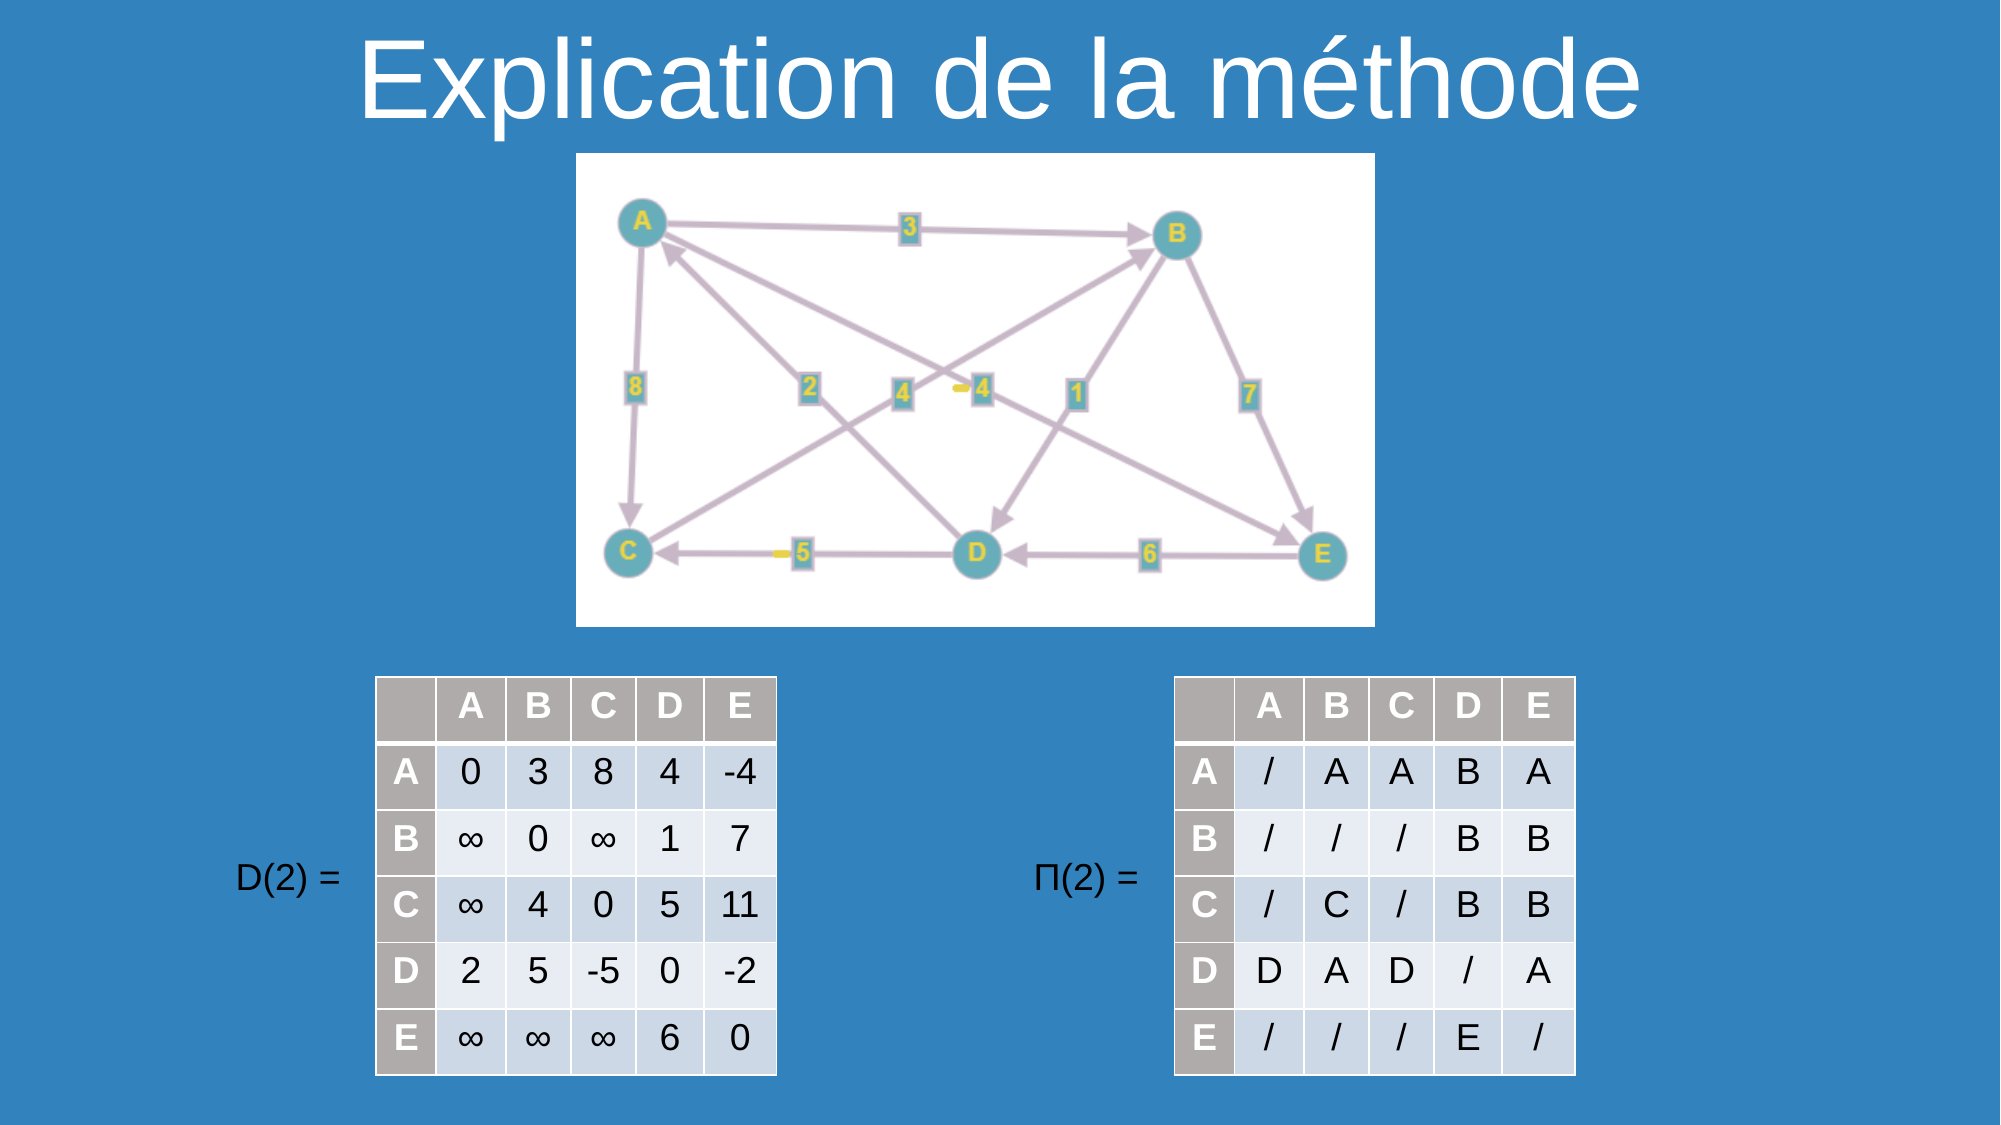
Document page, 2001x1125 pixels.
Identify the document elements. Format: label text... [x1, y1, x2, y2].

table_cell B [1175, 811, 1234, 875]
table_cell / [1235, 1010, 1303, 1074]
text_box Π(2) = [1018, 845, 1175, 906]
table_cell -5 [572, 943, 635, 1008]
list Explication de la méthode [50, 23, 1950, 142]
table_cell B [1435, 811, 1501, 875]
table_cell / [1503, 1010, 1574, 1074]
table_cell / [1305, 811, 1368, 875]
table_cell / [1370, 811, 1433, 875]
table_cell A [1305, 943, 1368, 1008]
table_cell ∞ [572, 1010, 635, 1074]
table_cell B [1503, 811, 1574, 875]
table_cell A [1305, 746, 1368, 809]
table_header D [637, 678, 703, 741]
table_header B [1305, 678, 1368, 741]
table_cell C [1305, 877, 1368, 942]
table_header [377, 678, 435, 741]
table_header B [507, 678, 570, 741]
table_cell 0 [437, 746, 505, 809]
table_cell 6 [637, 1010, 703, 1074]
table_header D [1435, 678, 1501, 741]
table_cell ∞ [437, 877, 505, 942]
table_header A [437, 678, 505, 741]
table_header A [1235, 678, 1303, 741]
table_cell D [377, 943, 435, 1008]
table_cell E [1175, 1010, 1234, 1074]
table_cell / [1235, 877, 1303, 942]
table_cell ∞ [507, 1010, 570, 1074]
table_cell 4 [637, 746, 703, 809]
table_cell 0 [572, 877, 635, 942]
picture [576, 153, 1375, 627]
text_box D(2) = [220, 845, 409, 906]
table_cell A [1503, 943, 1574, 1008]
table_header C [1370, 678, 1433, 741]
table_cell 1 [637, 811, 703, 875]
table_cell -4 [705, 746, 776, 809]
table_cell ∞ [572, 811, 635, 875]
table_cell D [1370, 943, 1433, 1008]
table_cell -2 [705, 943, 776, 1008]
table_cell B [1435, 746, 1501, 809]
table_cell D [1235, 943, 1303, 1008]
table_cell E [1435, 1010, 1501, 1074]
table_cell ∞ [437, 1010, 505, 1074]
table_cell / [1435, 943, 1501, 1008]
table_cell / [1370, 877, 1433, 942]
table_cell C [1175, 877, 1234, 942]
table_cell 8 [572, 746, 635, 809]
table_cell / [1235, 746, 1303, 809]
table_cell C [377, 877, 435, 942]
table_cell A [1503, 746, 1574, 809]
table_cell 5 [637, 877, 703, 942]
table_cell 7 [705, 811, 776, 875]
table_cell 11 [705, 877, 776, 942]
table_header E [705, 678, 776, 741]
table_cell 0 [705, 1010, 776, 1074]
table_cell ∞ [437, 811, 505, 875]
table_cell / [1370, 1010, 1433, 1074]
table_header [1175, 678, 1234, 741]
table_cell 3 [507, 746, 570, 809]
table_cell 0 [637, 943, 703, 1008]
table_cell A [1370, 746, 1433, 809]
table_cell / [1305, 1010, 1368, 1074]
table_cell B [1435, 877, 1501, 942]
table_cell 4 [507, 877, 570, 942]
table_cell E [377, 1010, 435, 1074]
table_cell A [1175, 746, 1234, 809]
table_cell B [377, 811, 435, 875]
table_cell 0 [507, 811, 570, 875]
table_header C [572, 678, 635, 741]
table_cell A [377, 746, 435, 809]
table_cell 2 [437, 943, 505, 1008]
table_header E [1503, 678, 1574, 741]
table_cell 5 [507, 943, 570, 1008]
table_cell / [1235, 811, 1303, 875]
table_cell D [1175, 943, 1234, 1008]
table_cell B [1503, 877, 1574, 942]
